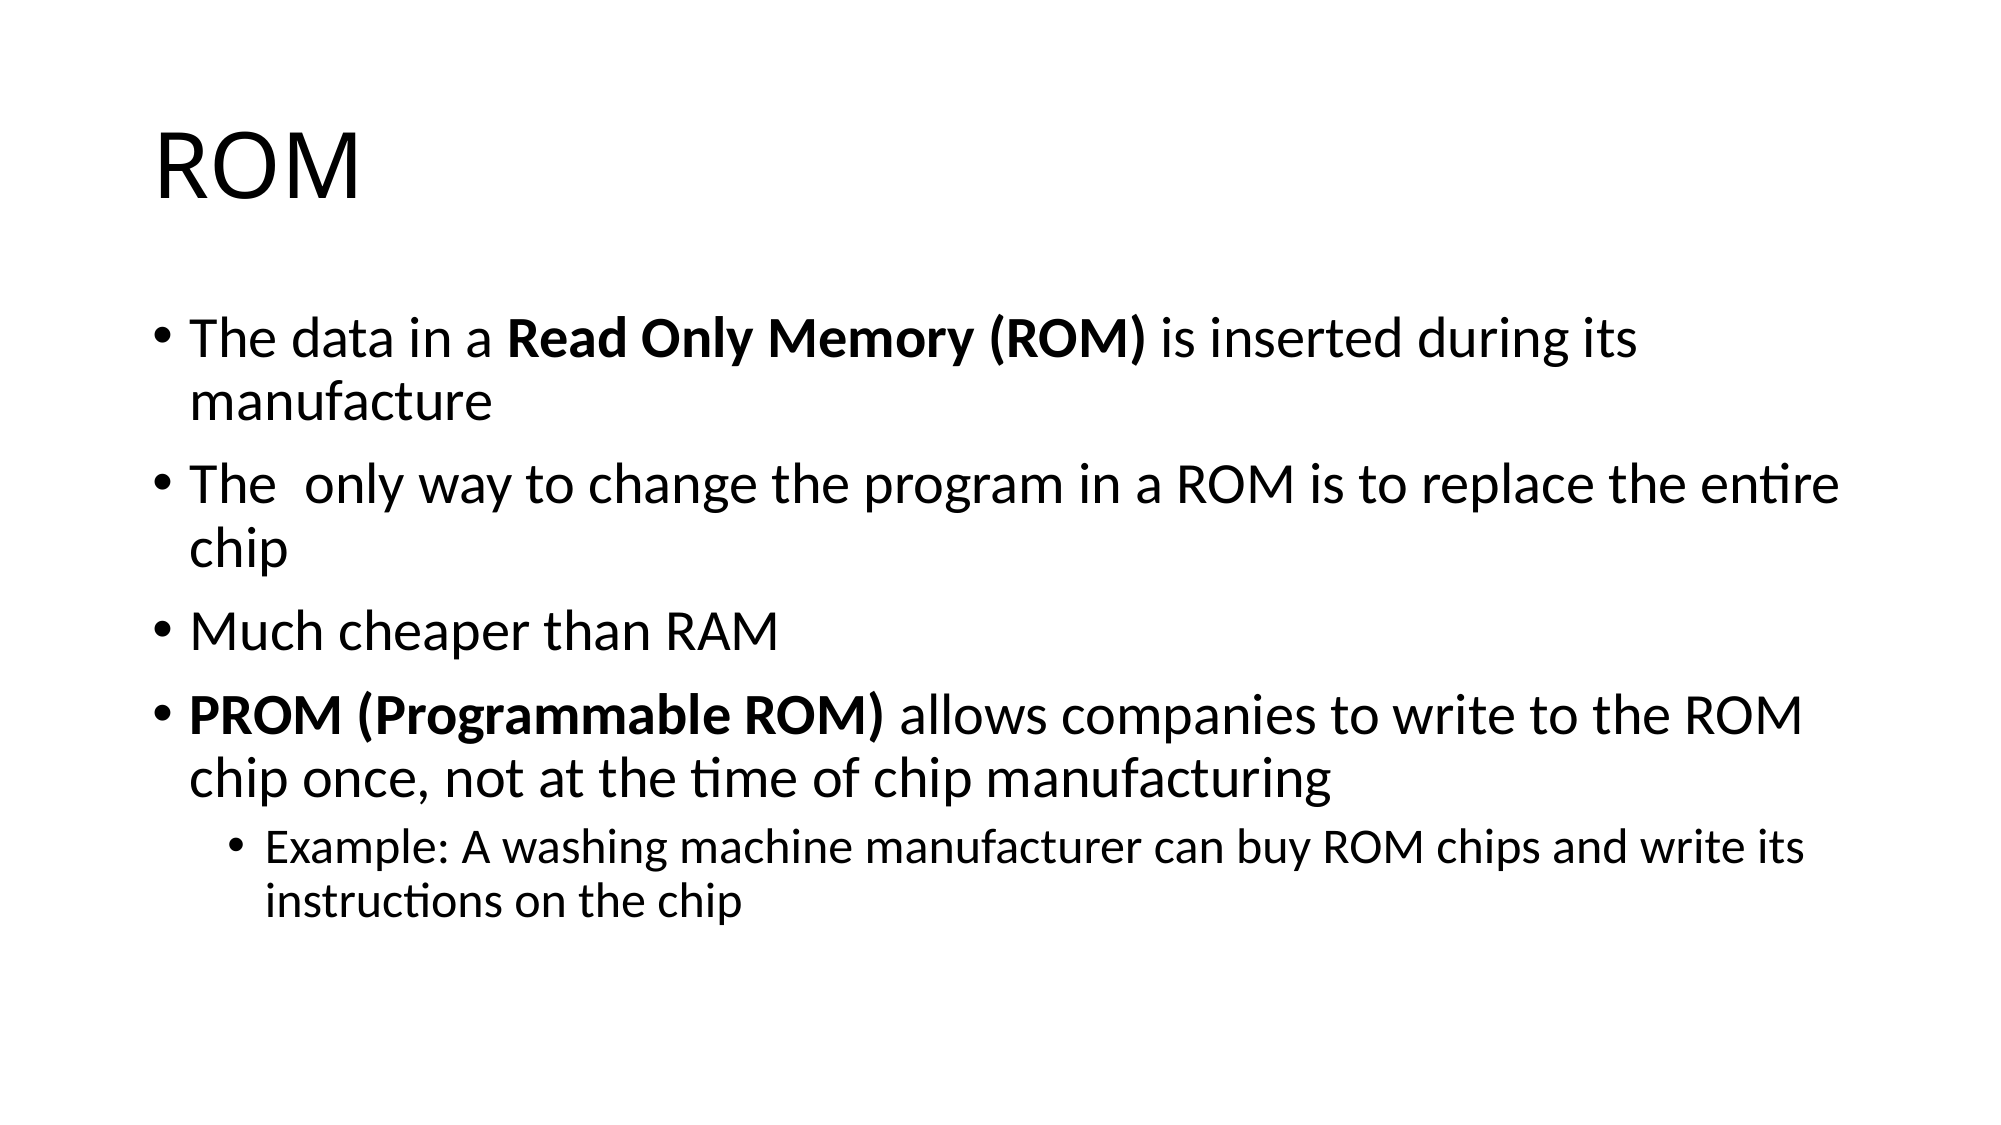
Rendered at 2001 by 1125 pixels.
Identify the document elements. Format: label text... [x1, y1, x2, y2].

title ROM [137, 59, 1863, 278]
list The data in a Read Only Memory (ROM) is inserted during its manufacture The only way to change the program in a ROM is to replace the entire chip Much cheaper than RAM PROM (Programmable ROM) allows companies to write to the ROM chip once, not at the time of chip manufacturing Example: A washing machine manufacturer can buy ROM chips and write its instructions on the chip [137, 299, 1863, 1014]
